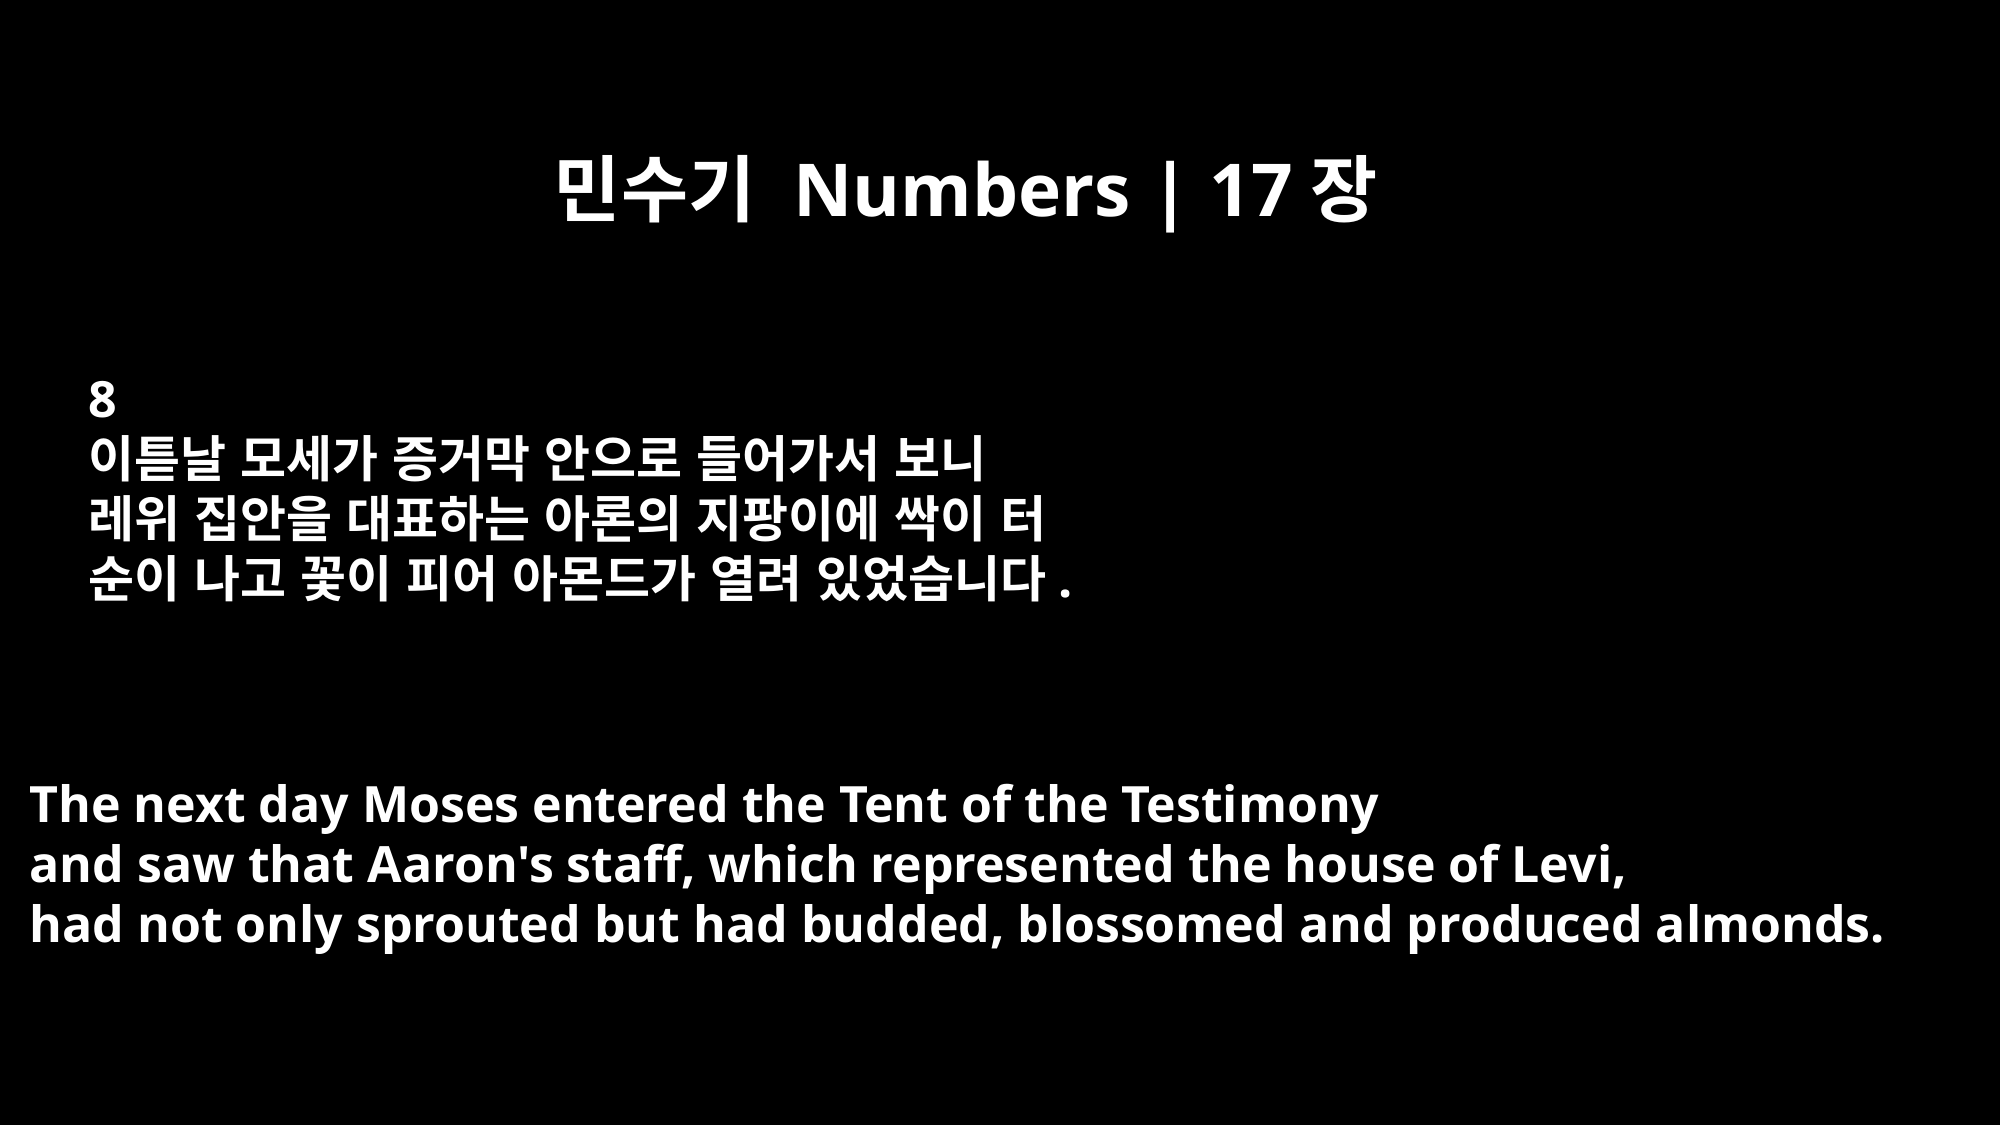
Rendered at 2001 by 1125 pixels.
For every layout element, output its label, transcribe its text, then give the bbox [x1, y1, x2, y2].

text_box 8 이튿날 모세가 증거막 안으로 들어가서 보니 레위 집안을 대표하는 아론의 지팡이에 싹이 터 순이 나고 꽃이 피어 아몬드가 열려 있었습니다. [73, 359, 1088, 615]
text_box The next day Moses entered the Tent of the Testimony and saw that Aaron's staff, which represented the house of Levi, had not only sprouted but had budded, blossomed and produced almonds. [14, 764, 1901, 960]
text_box 민수기 Numbers | 17장 [538, 136, 1393, 239]
